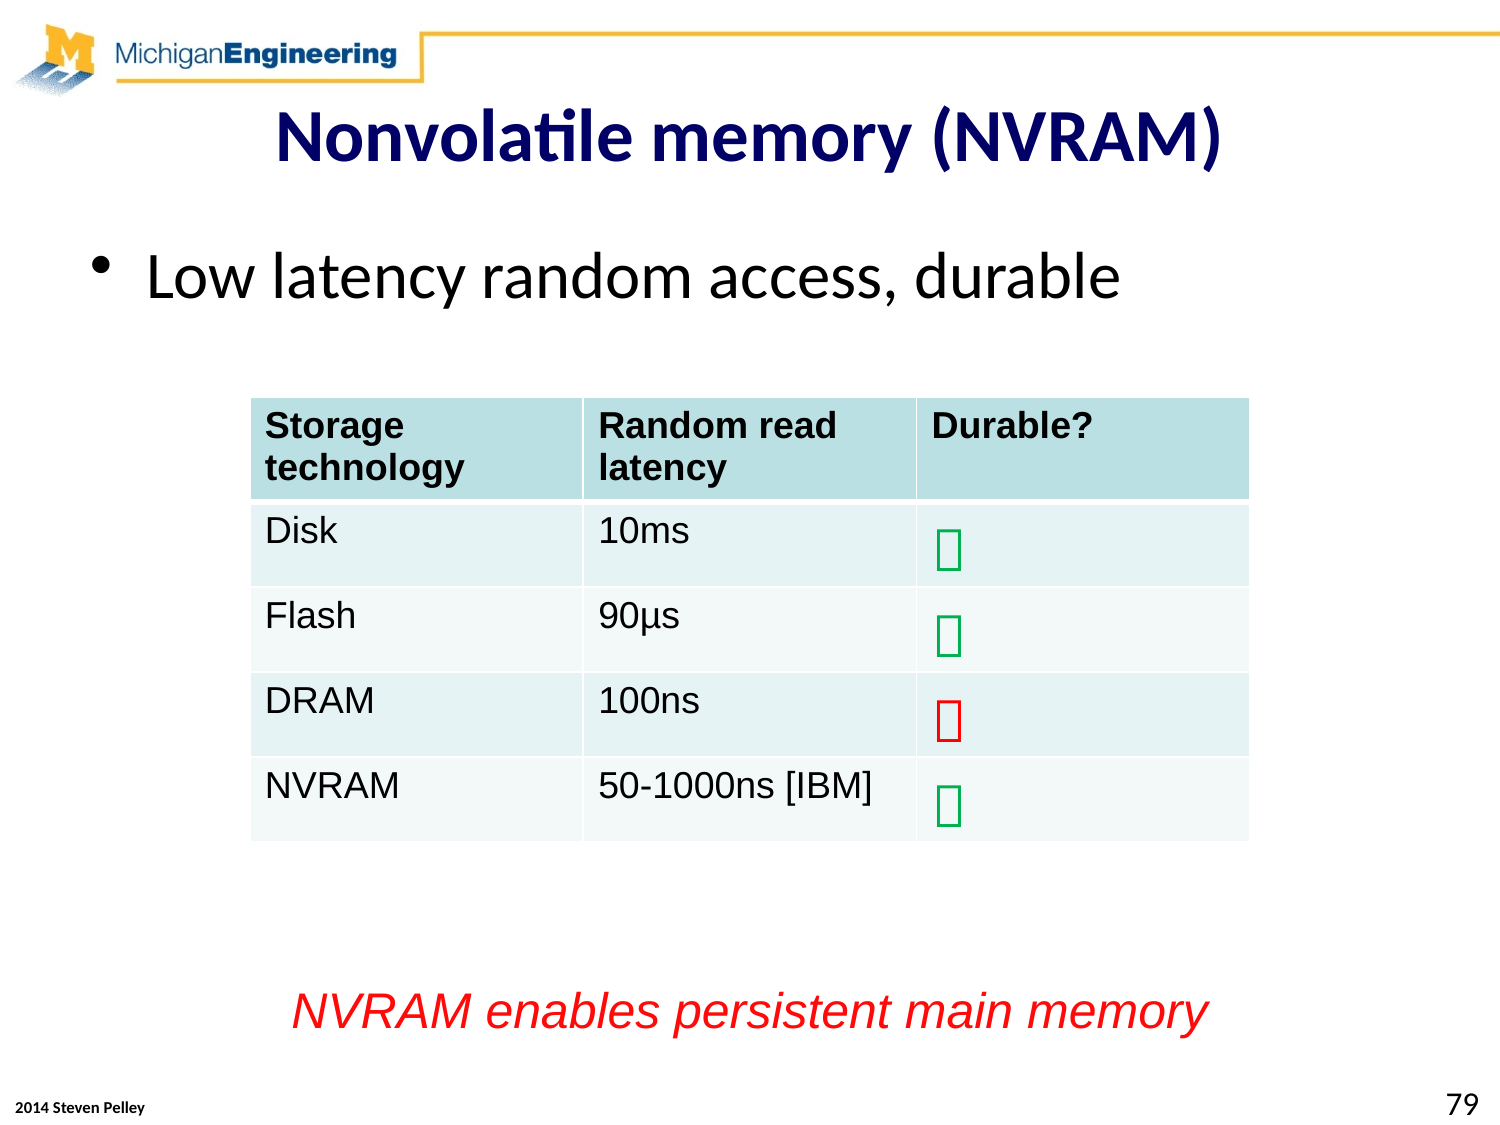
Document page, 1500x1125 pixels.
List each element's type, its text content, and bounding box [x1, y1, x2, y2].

list Low latency random access, durable [75, 224, 1425, 1005]
table_cell 100ns [584, 673, 916, 756]
table_cell 90µs [584, 588, 916, 671]
table_header Storage technology [251, 398, 582, 499]
table_header Random read latency [584, 398, 916, 499]
slide_number 79 [1425, 1074, 1500, 1125]
table_cell  [917, 505, 1249, 586]
text_box NVRAM enables persistent main memory [276, 971, 1224, 1046]
picture [12, 24, 1500, 97]
table_cell  [917, 758, 1249, 841]
table_cell Disk [251, 505, 582, 586]
table_cell 10ms [584, 505, 916, 586]
table_cell Flash [251, 588, 582, 671]
table_header Durable? [917, 398, 1249, 499]
table_cell  [917, 673, 1249, 756]
table_cell DRAM [251, 673, 582, 756]
table_cell NVRAM [251, 758, 582, 841]
title Nonvolatile memory (NVRAM) [74, 74, 1426, 188]
table_cell  [917, 588, 1249, 671]
table_cell 50-1000ns [IBM] [584, 758, 916, 841]
